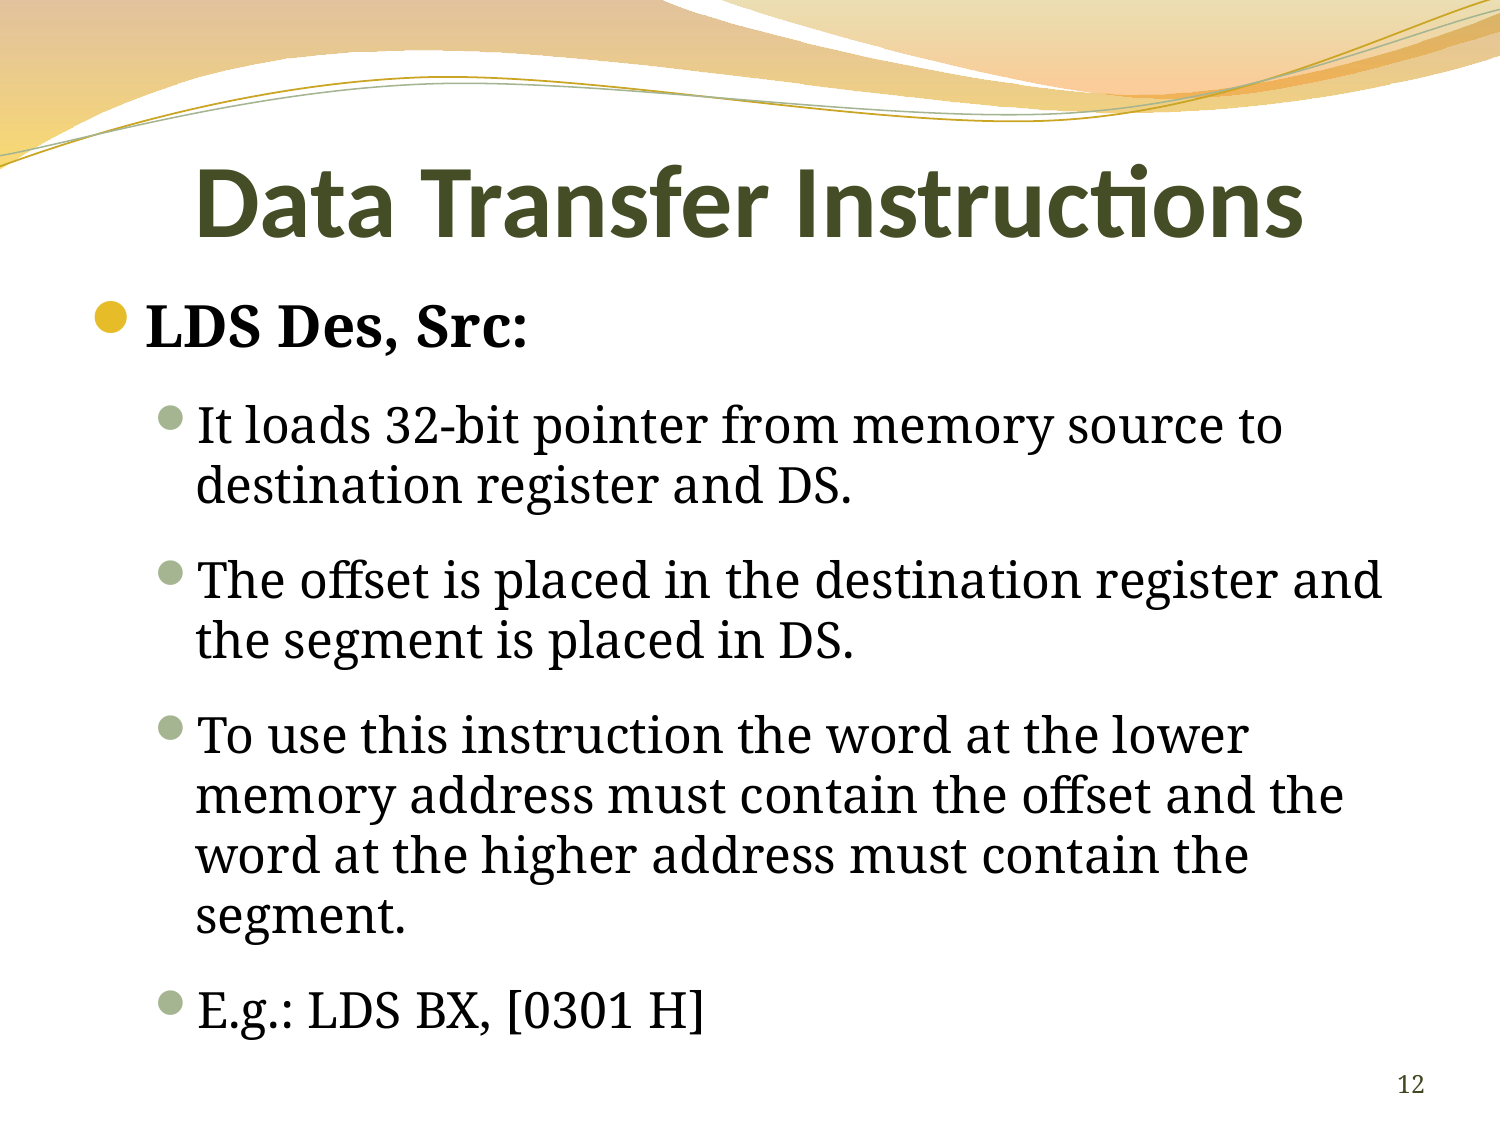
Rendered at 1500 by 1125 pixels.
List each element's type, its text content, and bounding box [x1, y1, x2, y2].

list LDS Des, Src: It loads 32-bit pointer from memory source to destination register and DS. The offset is placed in the destination register and the segment is placed in DS. To use this instruction the word at the lower memory address must contain the offset and the word at the higher address must contain the segment. E.g.: LDS BX, [0301 H] [74, 281, 1426, 1038]
title Data Transfer Instructions [74, 115, 1426, 259]
slide_number 12 [1299, 1042, 1425, 1103]
